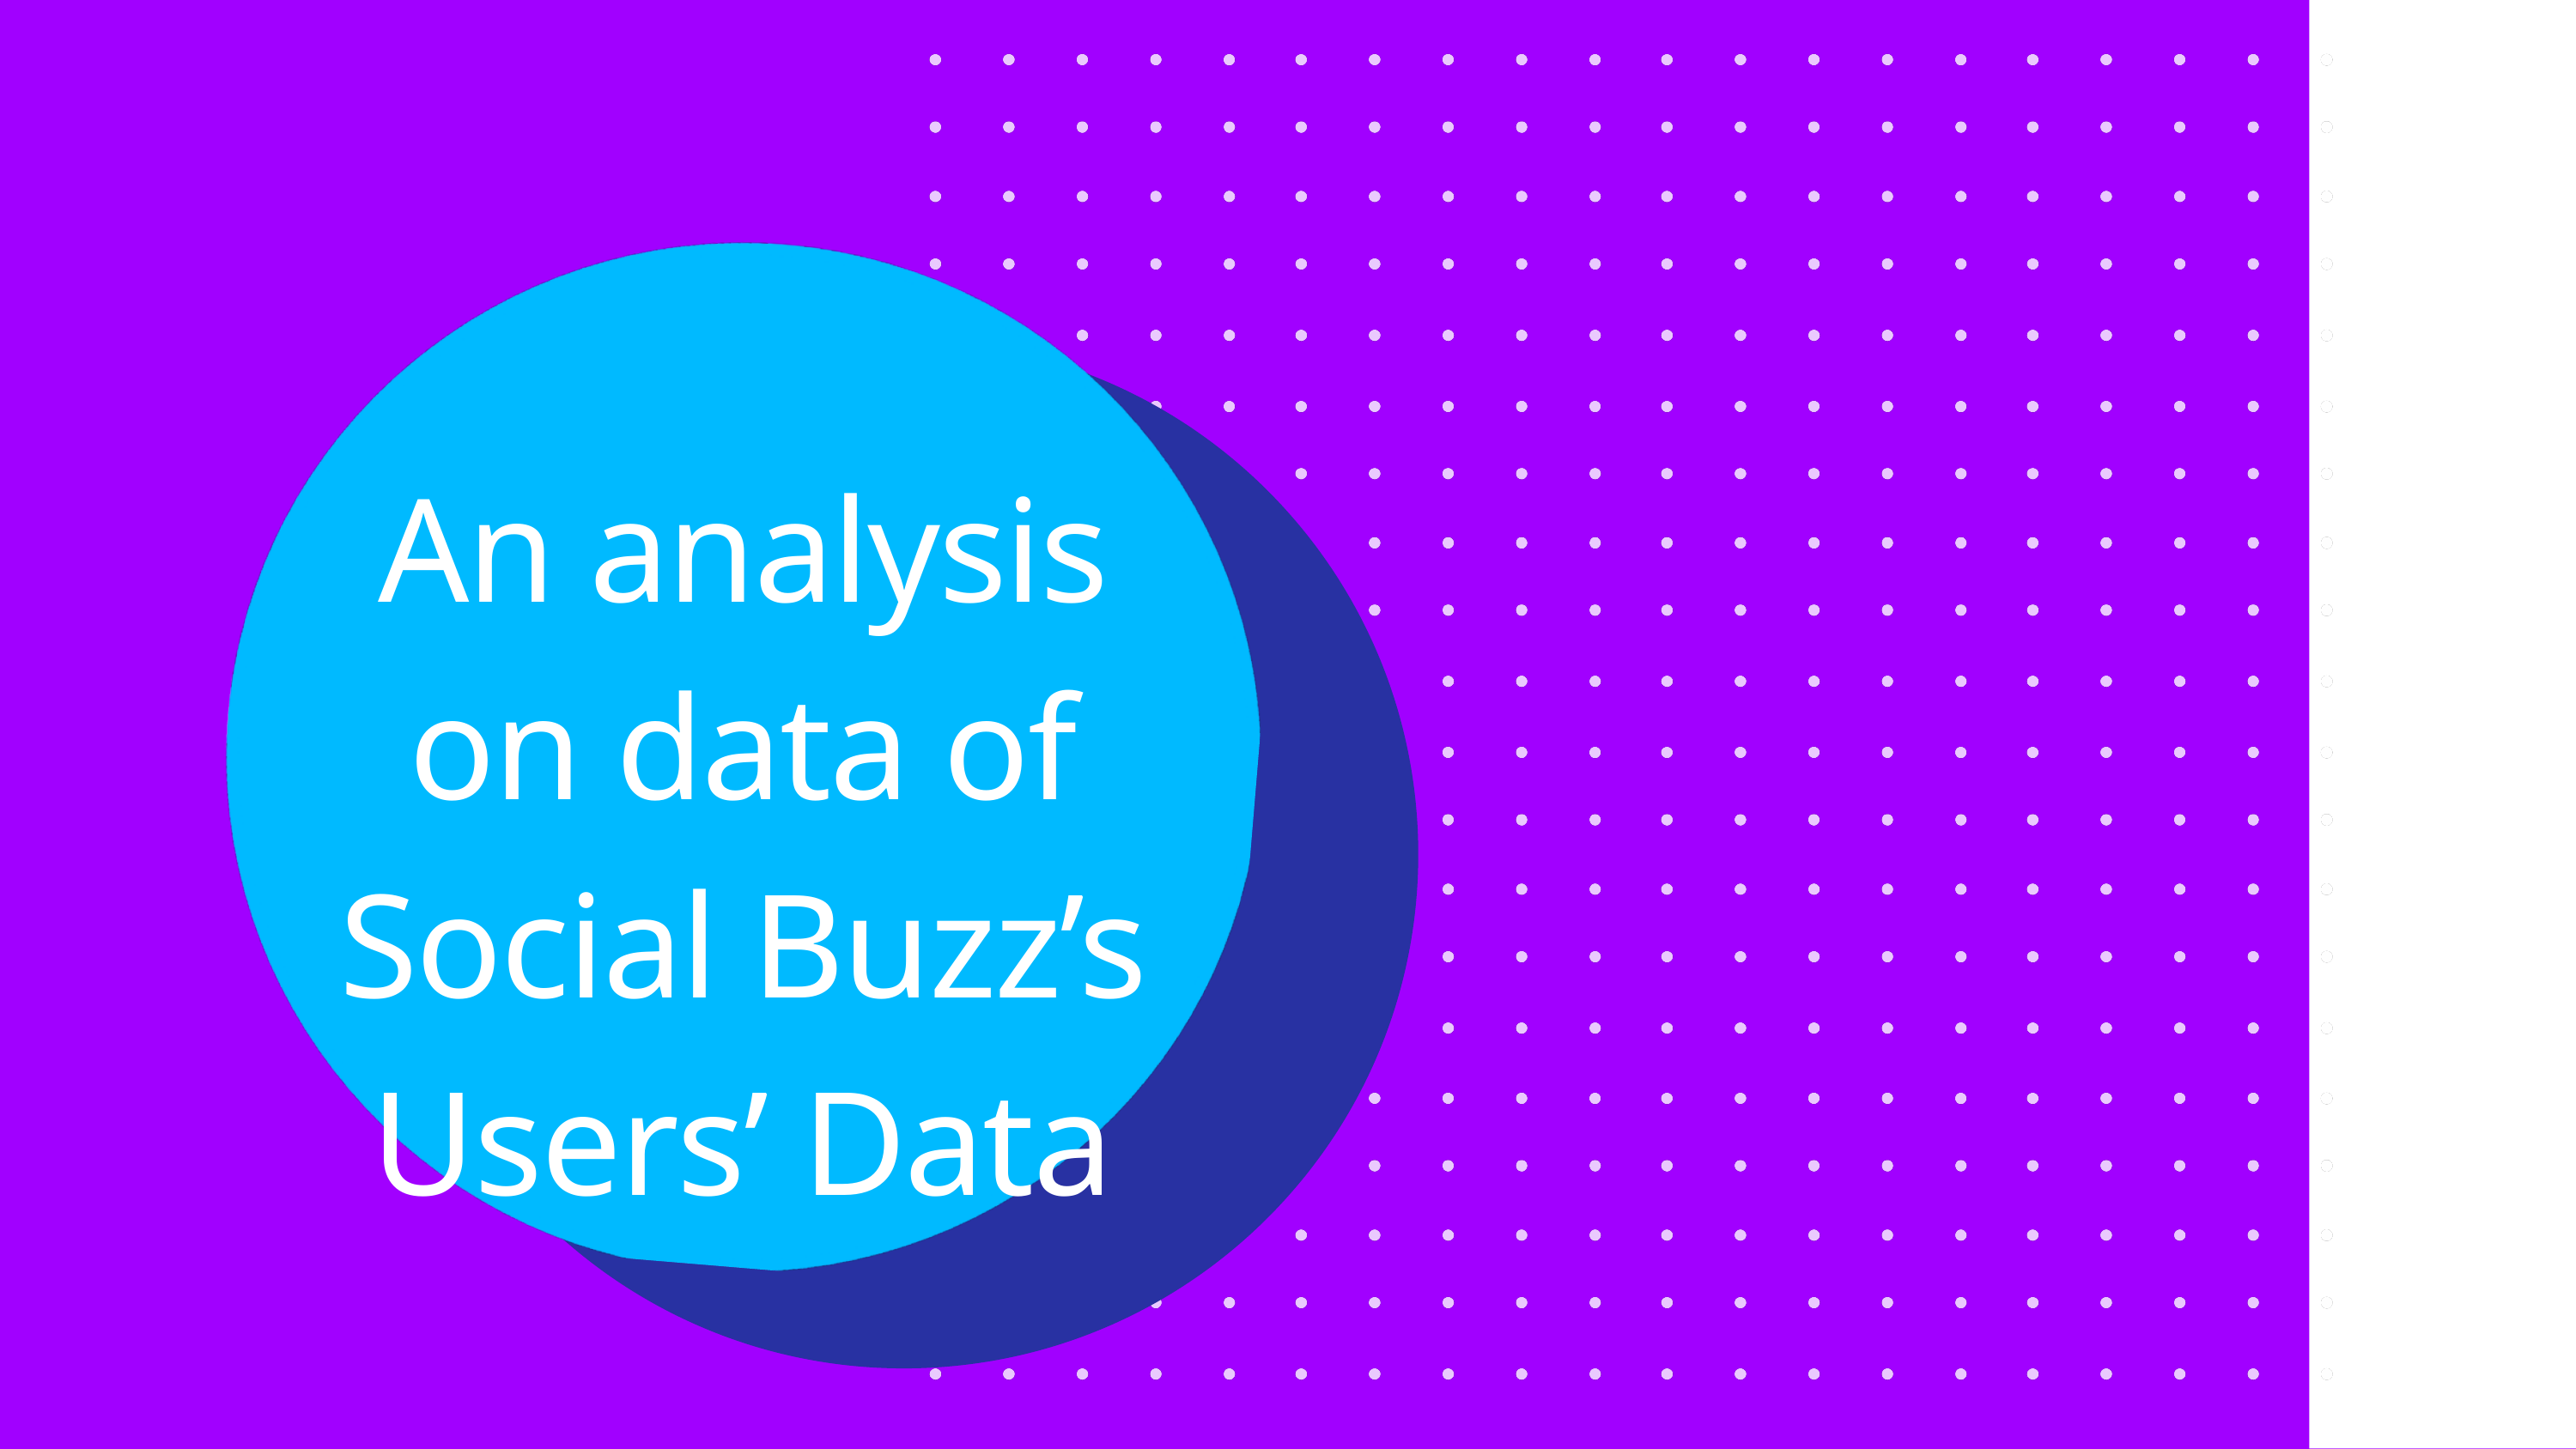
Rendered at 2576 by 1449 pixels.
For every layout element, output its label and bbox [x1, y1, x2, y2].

text_box [2309, 0, 2576, 1449]
text_box [921, 49, 2337, 1385]
text_box [185, 197, 1419, 1369]
